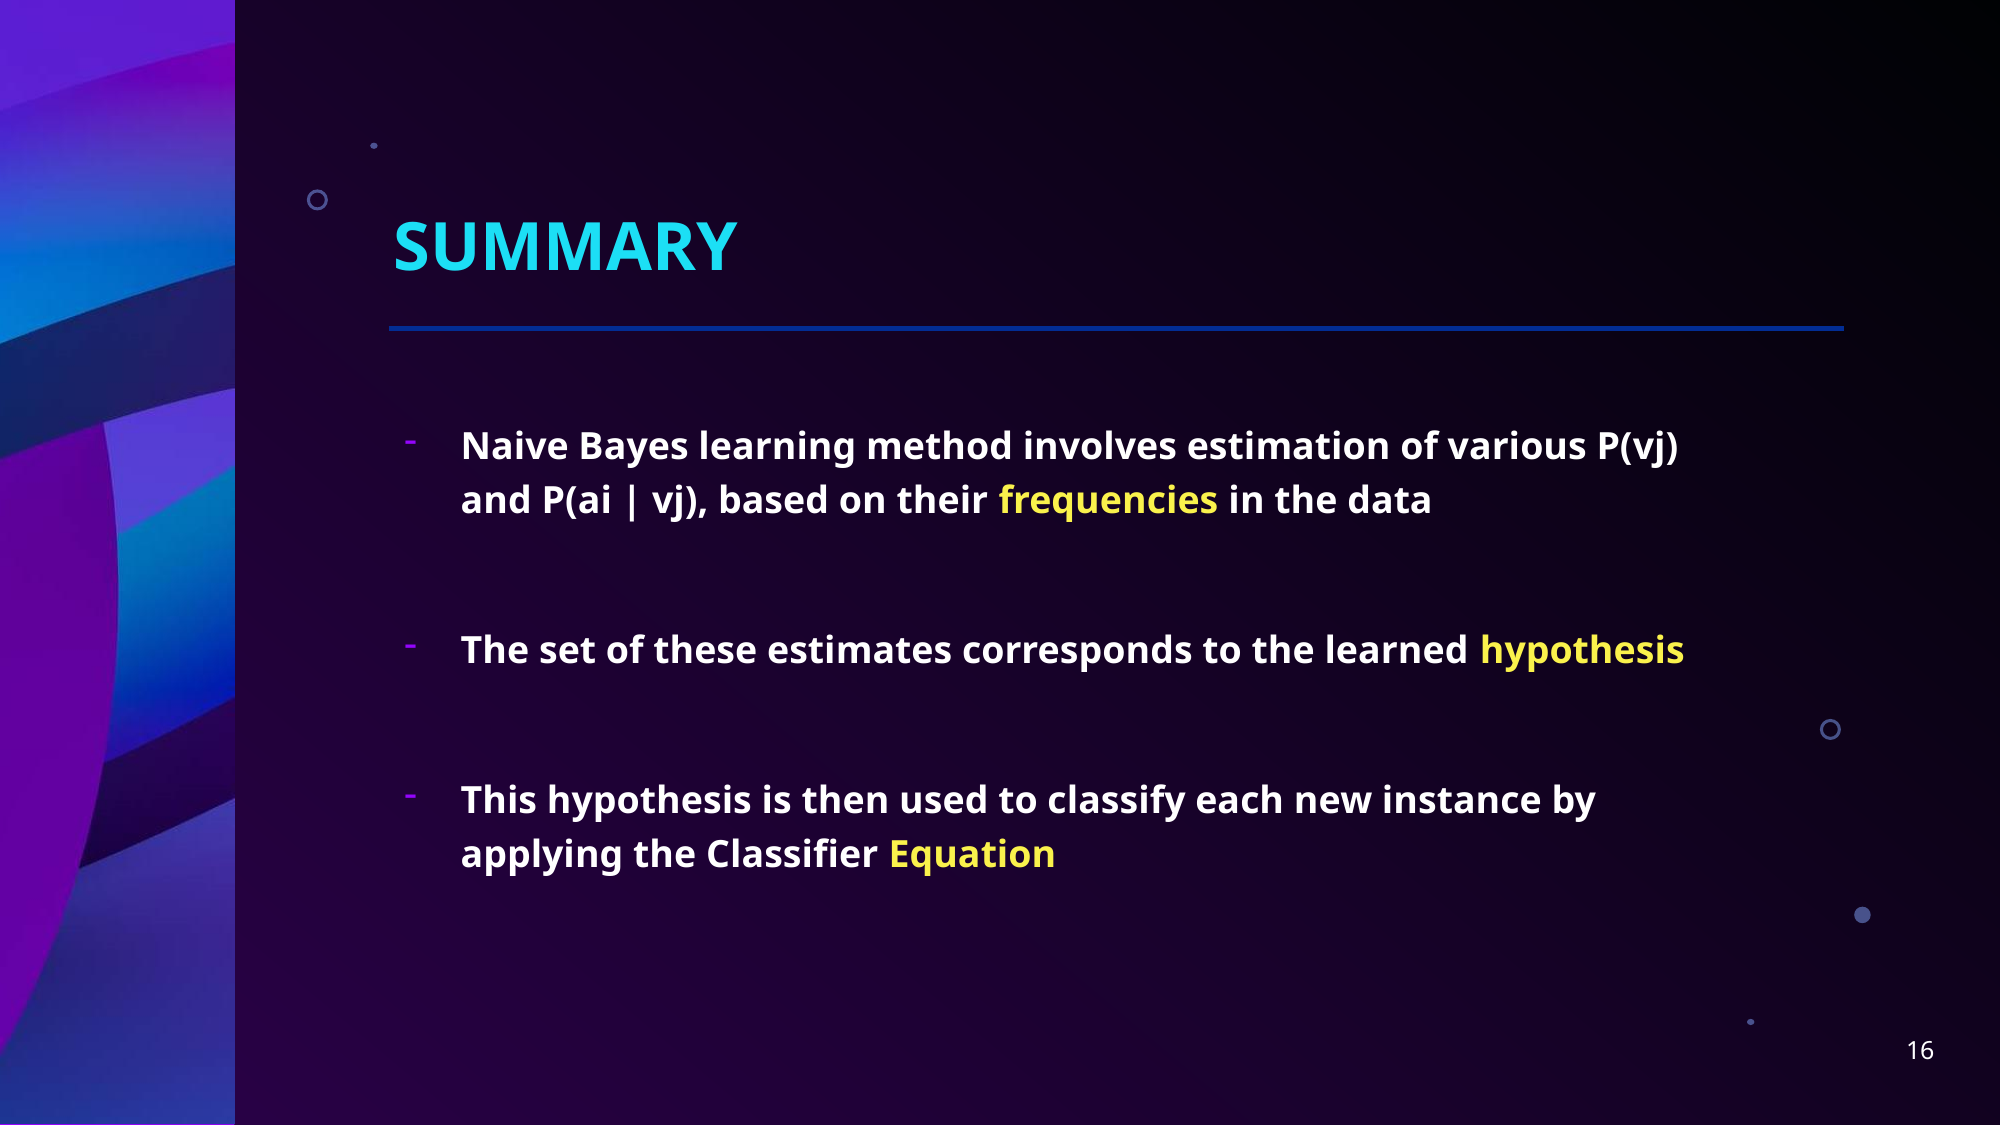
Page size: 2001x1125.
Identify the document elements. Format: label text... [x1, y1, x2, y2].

list Naive Bayes learning method involves estimation of various P(vj) and P(ai | vj), based on their frequencies in the data The set of these estimates corresponds to the learned hypothesis This hypothesis is then used to classify each new instance by applying the Classifier Equation [389, 405, 1702, 985]
slide_number 16 [1499, 1021, 1950, 1082]
picture [0, 0, 235, 1124]
title Summary [393, 26, 1845, 292]
